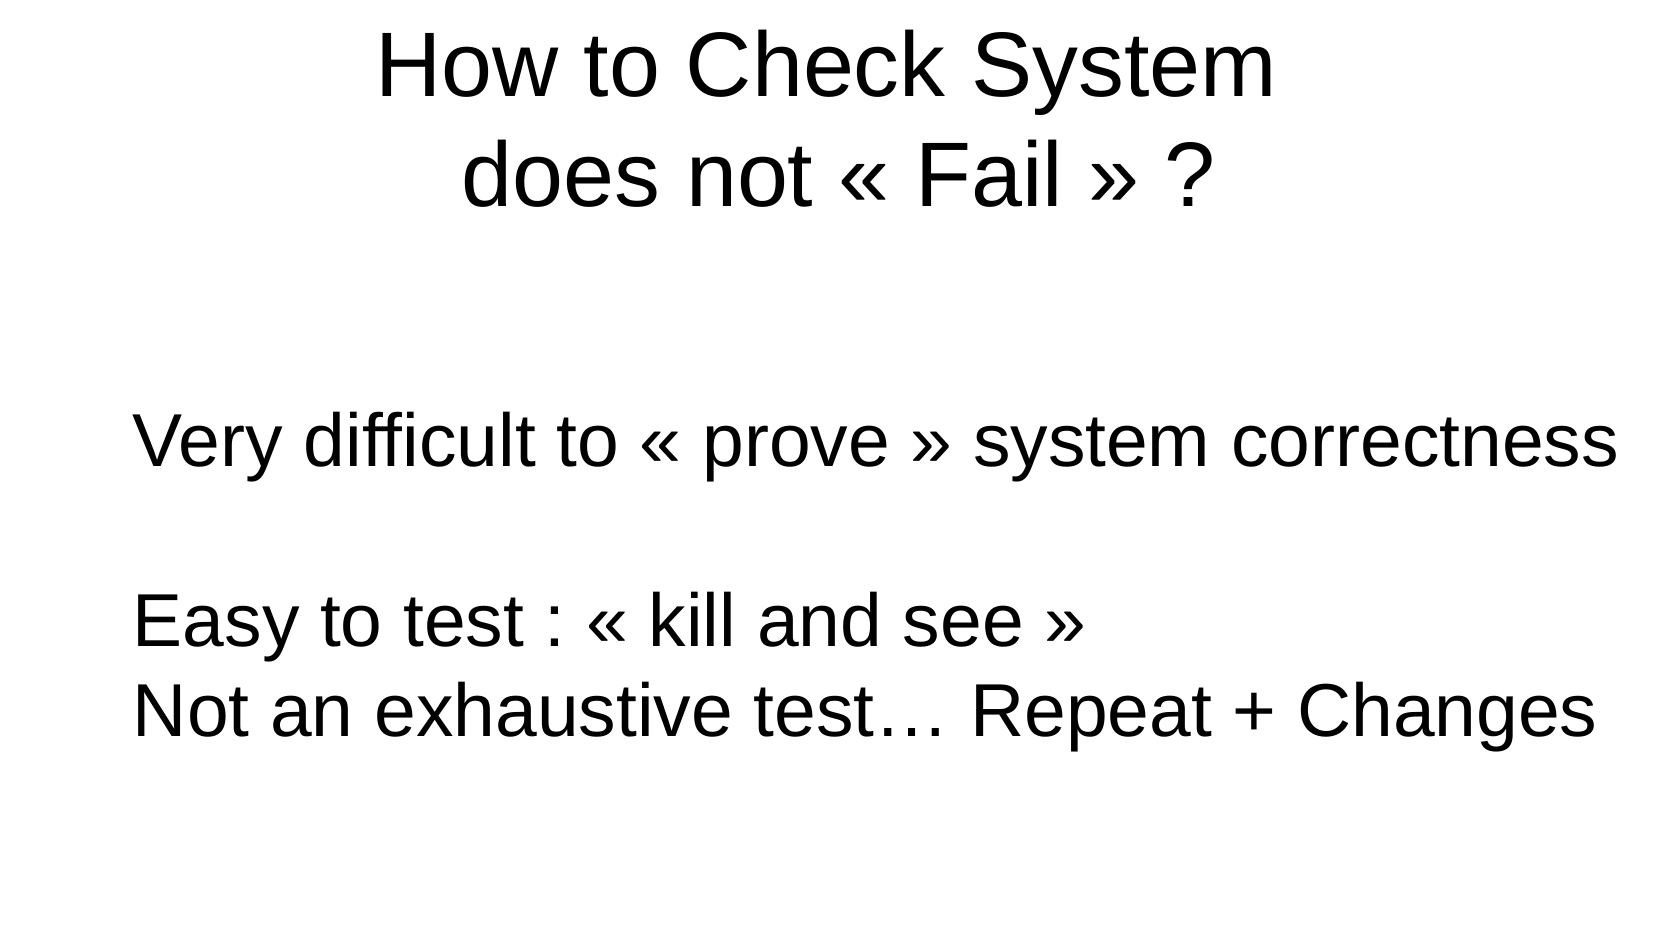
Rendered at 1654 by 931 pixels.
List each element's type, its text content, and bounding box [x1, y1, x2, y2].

title How to Check System does not « Fail » ? [82, 12, 1571, 218]
text_box Very difficult to « prove » system correctness Easy to test : « kill and see » Not an exhaustive test… Repeat + Changes [118, 383, 1635, 759]
